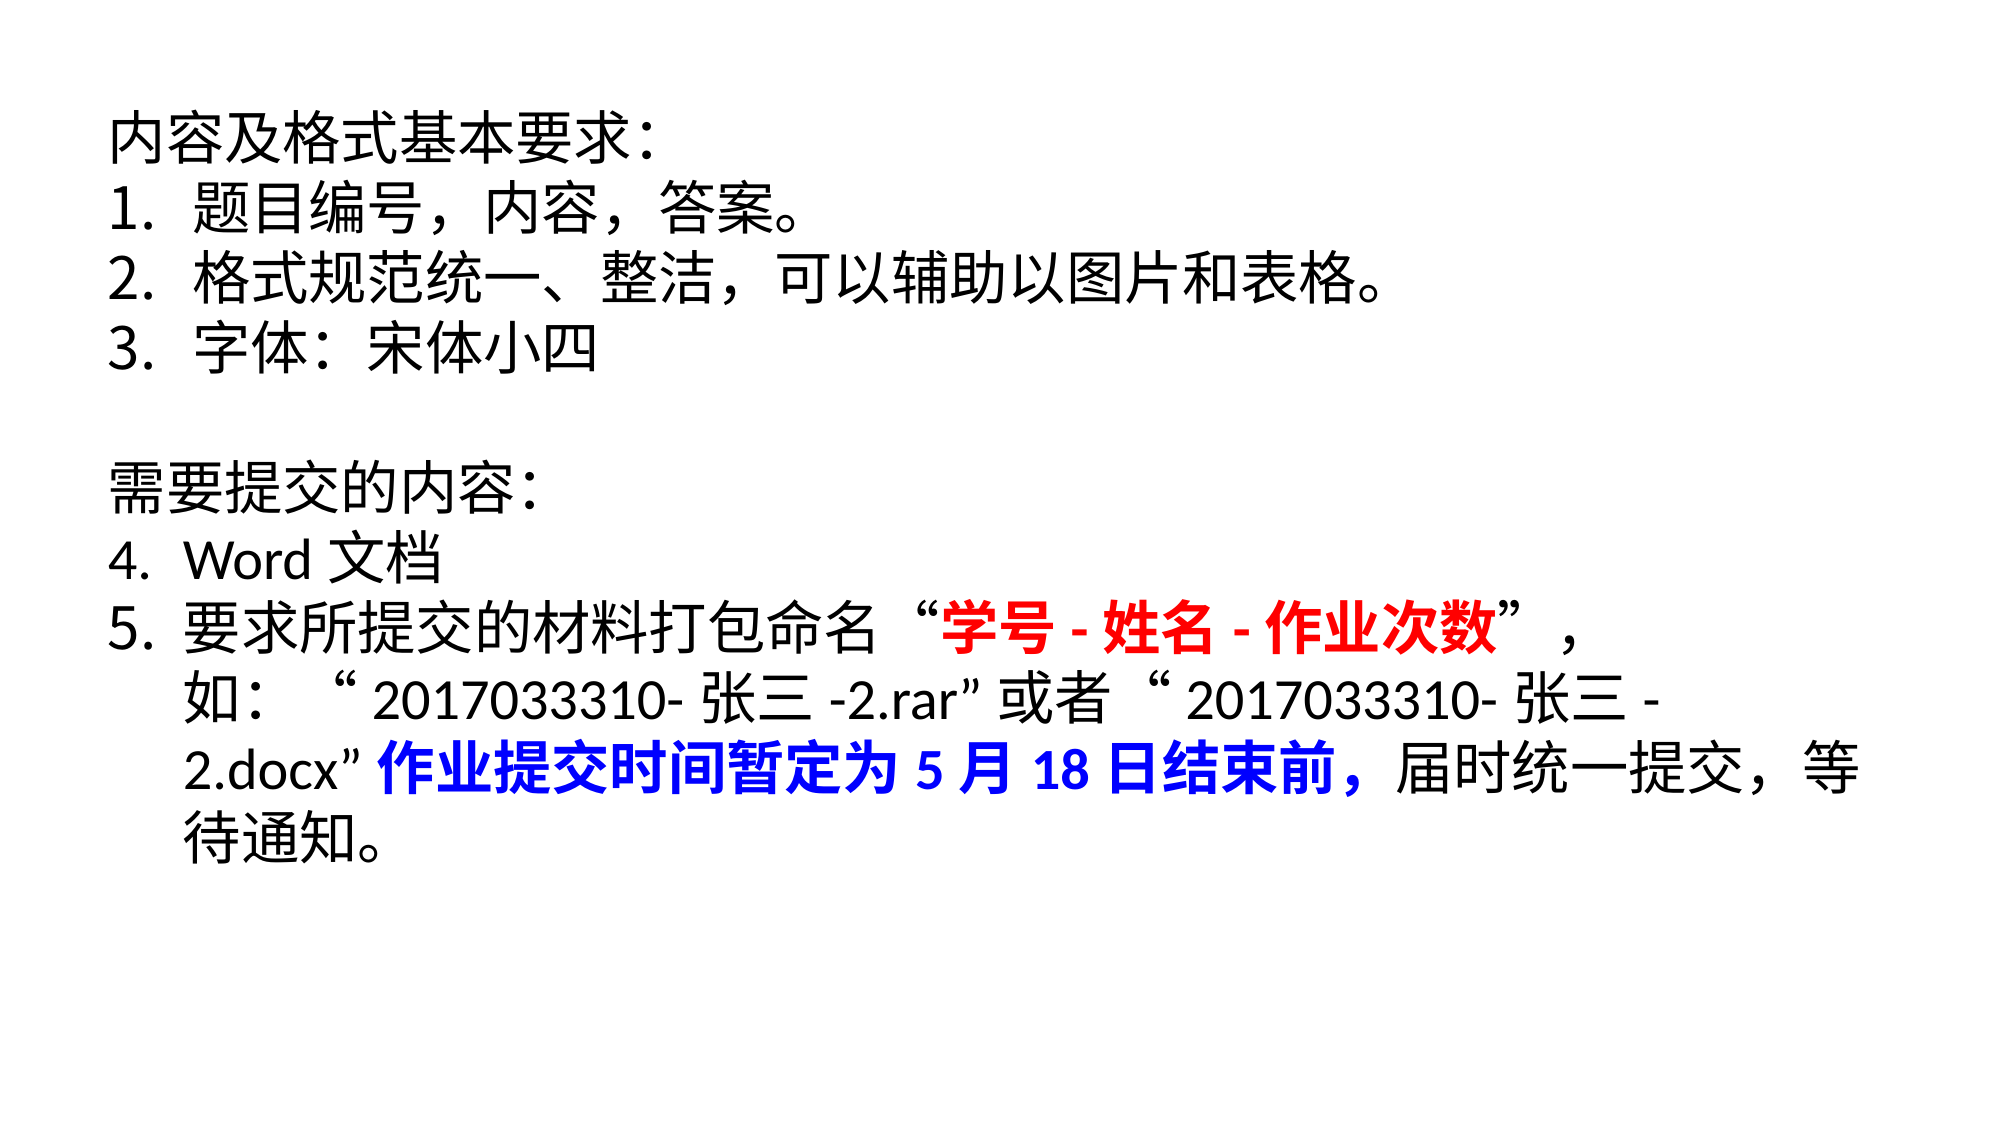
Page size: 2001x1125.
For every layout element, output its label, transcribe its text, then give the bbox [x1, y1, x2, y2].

text_box 内容及格式基本要求： 题目编号，内容，答案。 格式规范统一、整洁，可以辅助以图片和表格。 字体：宋体小四 需要提交的内容： Word文档 要求所提交的材料打包命名“学号-姓名-作业次数”，如：“2017033310-张三-2.rar”或者“2017033310-张三-2.docx”作业提交时间暂定为5月18日结束前，届时统一提交，等待通知。 [93, 93, 1922, 924]
